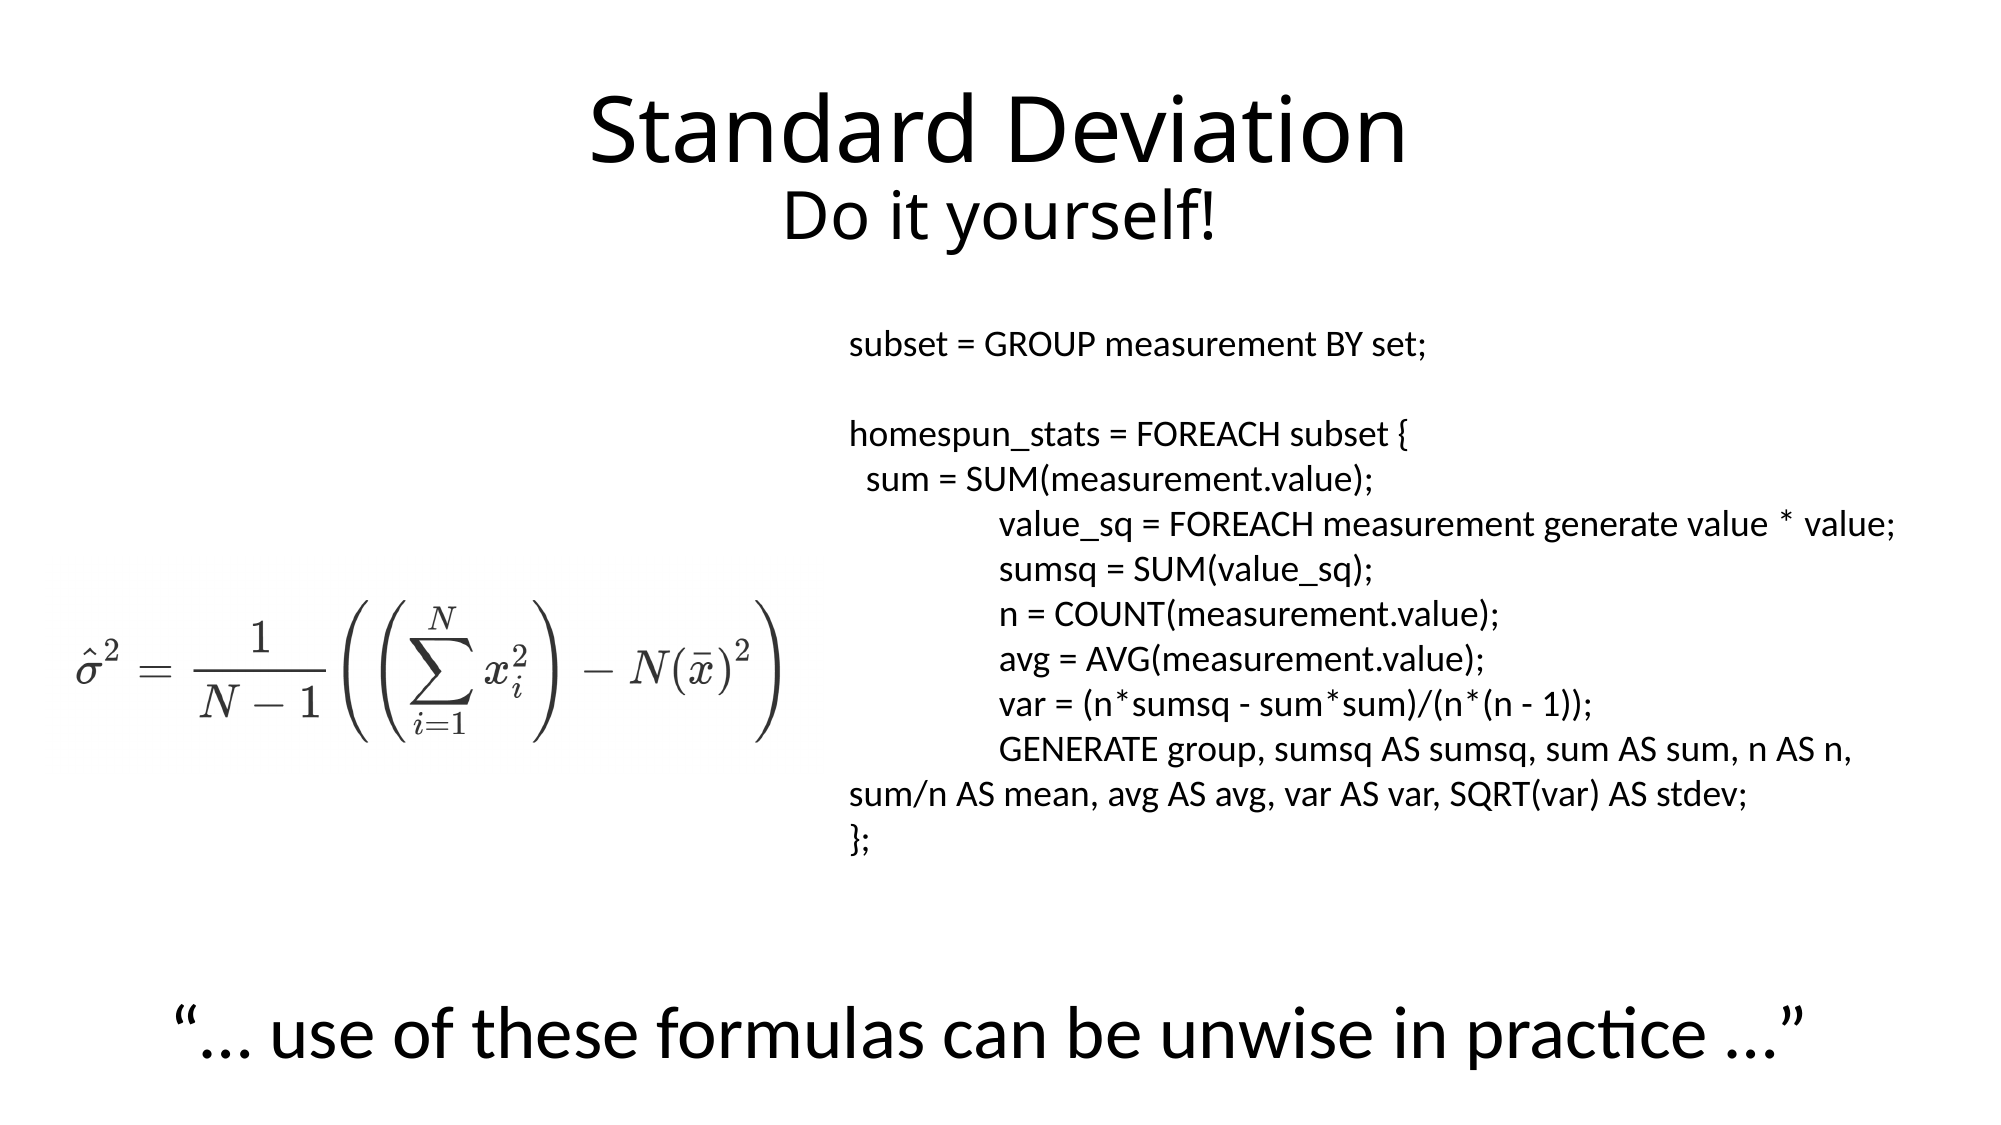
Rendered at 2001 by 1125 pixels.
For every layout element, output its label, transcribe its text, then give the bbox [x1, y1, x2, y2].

picture [45, 556, 824, 774]
text_box subset = GROUP measurement BY set; homespun_stats = FOREACH subset { sum = SUM(measurement.value); value_sq = FOREACH measurement generate value * value; sumsq = SUM(value_sq); n = COUNT(measurement.value); avg = AVG(measurement.value); var = (n*sumsq - sum*sum)/(n*(n - 1)); GENERATE group, sumsq AS sumsq, sum AS sum, n AS n, sum/n AS mean, avg AS avg, var AS var, SQRT(var) AS stdev; }; [834, 311, 1928, 866]
text_box “… use of these formulas can be unwise in practice …” [154, 976, 1878, 1081]
title Standard Deviation Do it yourself! [137, 59, 1863, 278]
